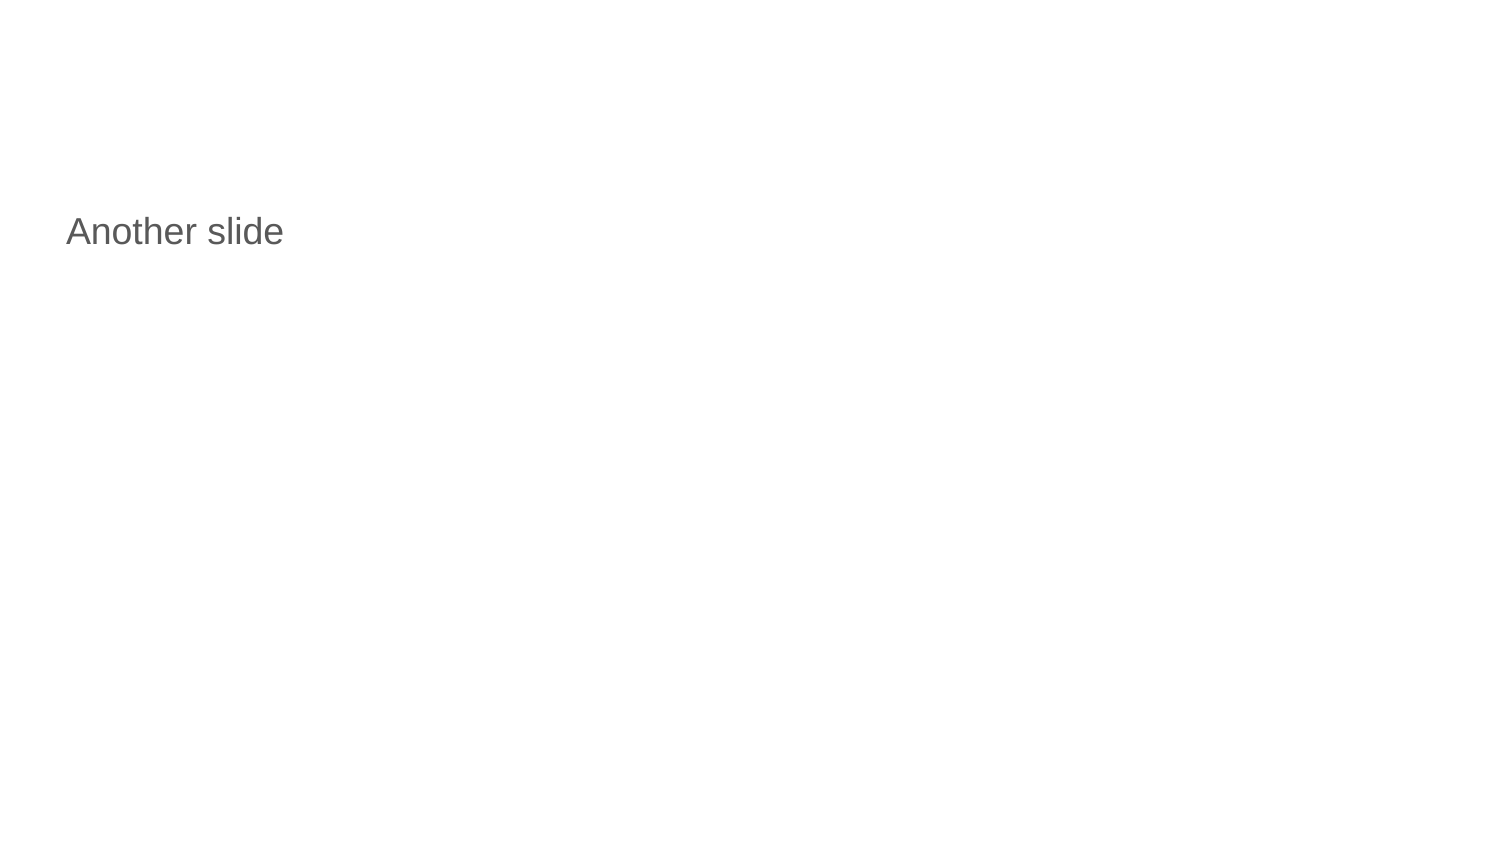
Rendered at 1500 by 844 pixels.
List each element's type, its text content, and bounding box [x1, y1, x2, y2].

list Another slide [51, 189, 1449, 750]
